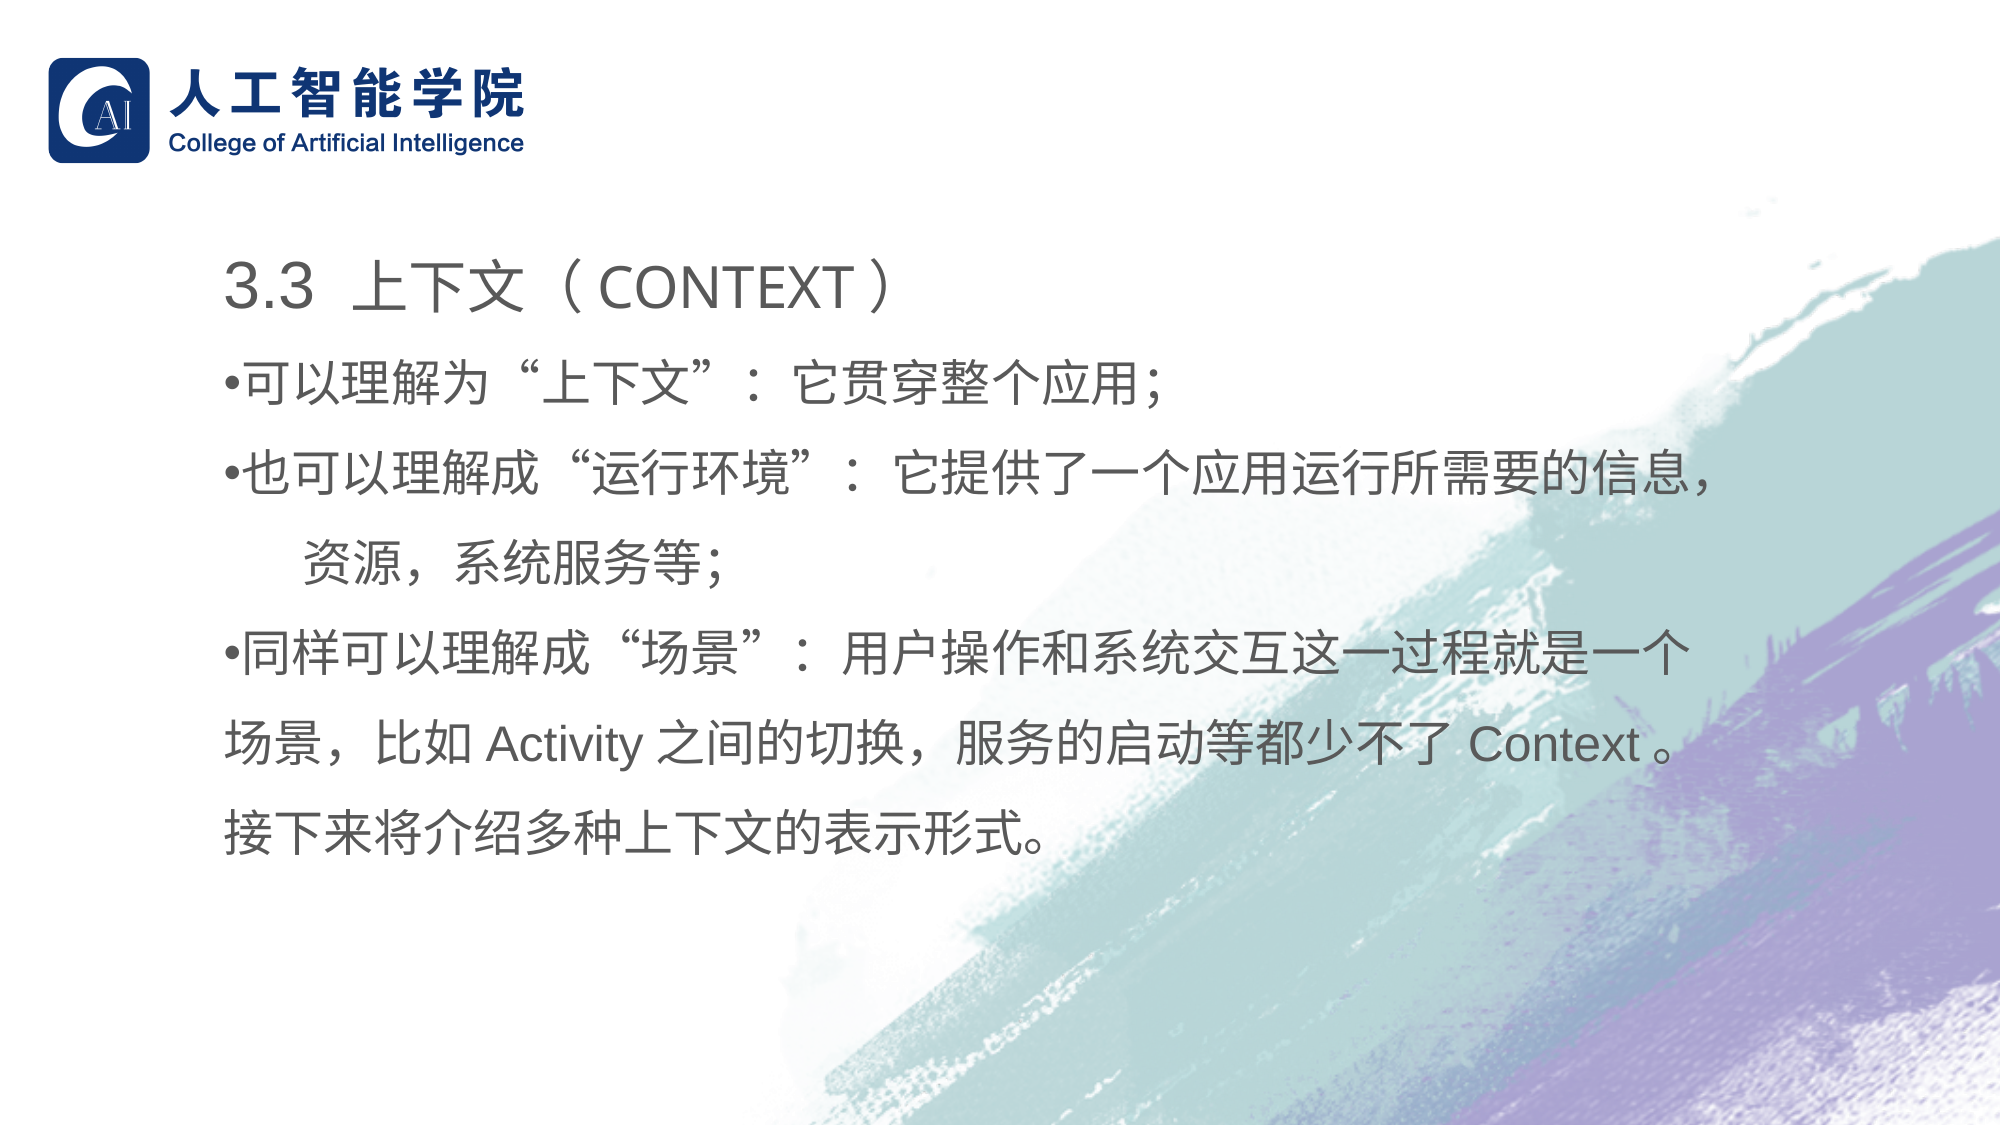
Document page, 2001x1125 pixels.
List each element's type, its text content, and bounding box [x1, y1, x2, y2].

picture [647, 0, 2000, 1125]
text_box 3.3 上下文（CONTEXT） 可以理解为“上下文”：它贯穿整个应用； 也可以理解成“运行环境”：它提供了一个应用运行所需要的信息， 资源，系统服务等； 同样可以理解成“场景”：用户操作和系统交互这一过程就是一个场景，比如Activity之间的切换，服务的启动等都少不了Context。 接下来将介绍多种上下文的表示形式。 [208, 194, 647, 870]
picture [45, 49, 527, 172]
